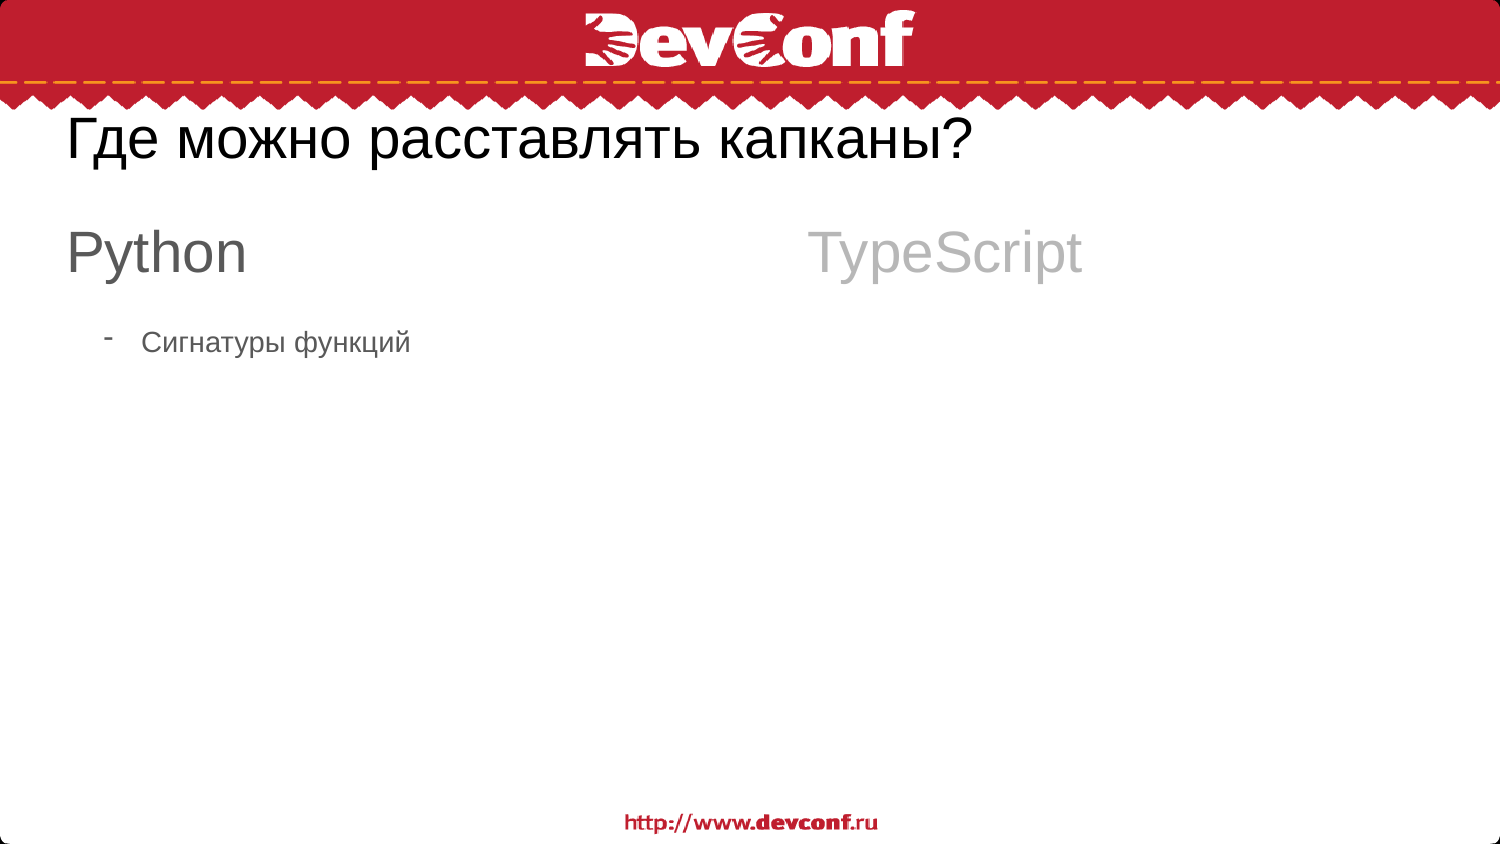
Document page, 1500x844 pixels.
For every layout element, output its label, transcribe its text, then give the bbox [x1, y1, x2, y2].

title Где можно расставлять капканы? [51, 85, 1449, 180]
list Python Сигнатуры функций [51, 189, 708, 750]
picture [0, 0, 1500, 844]
list TypeScript [792, 189, 1449, 750]
